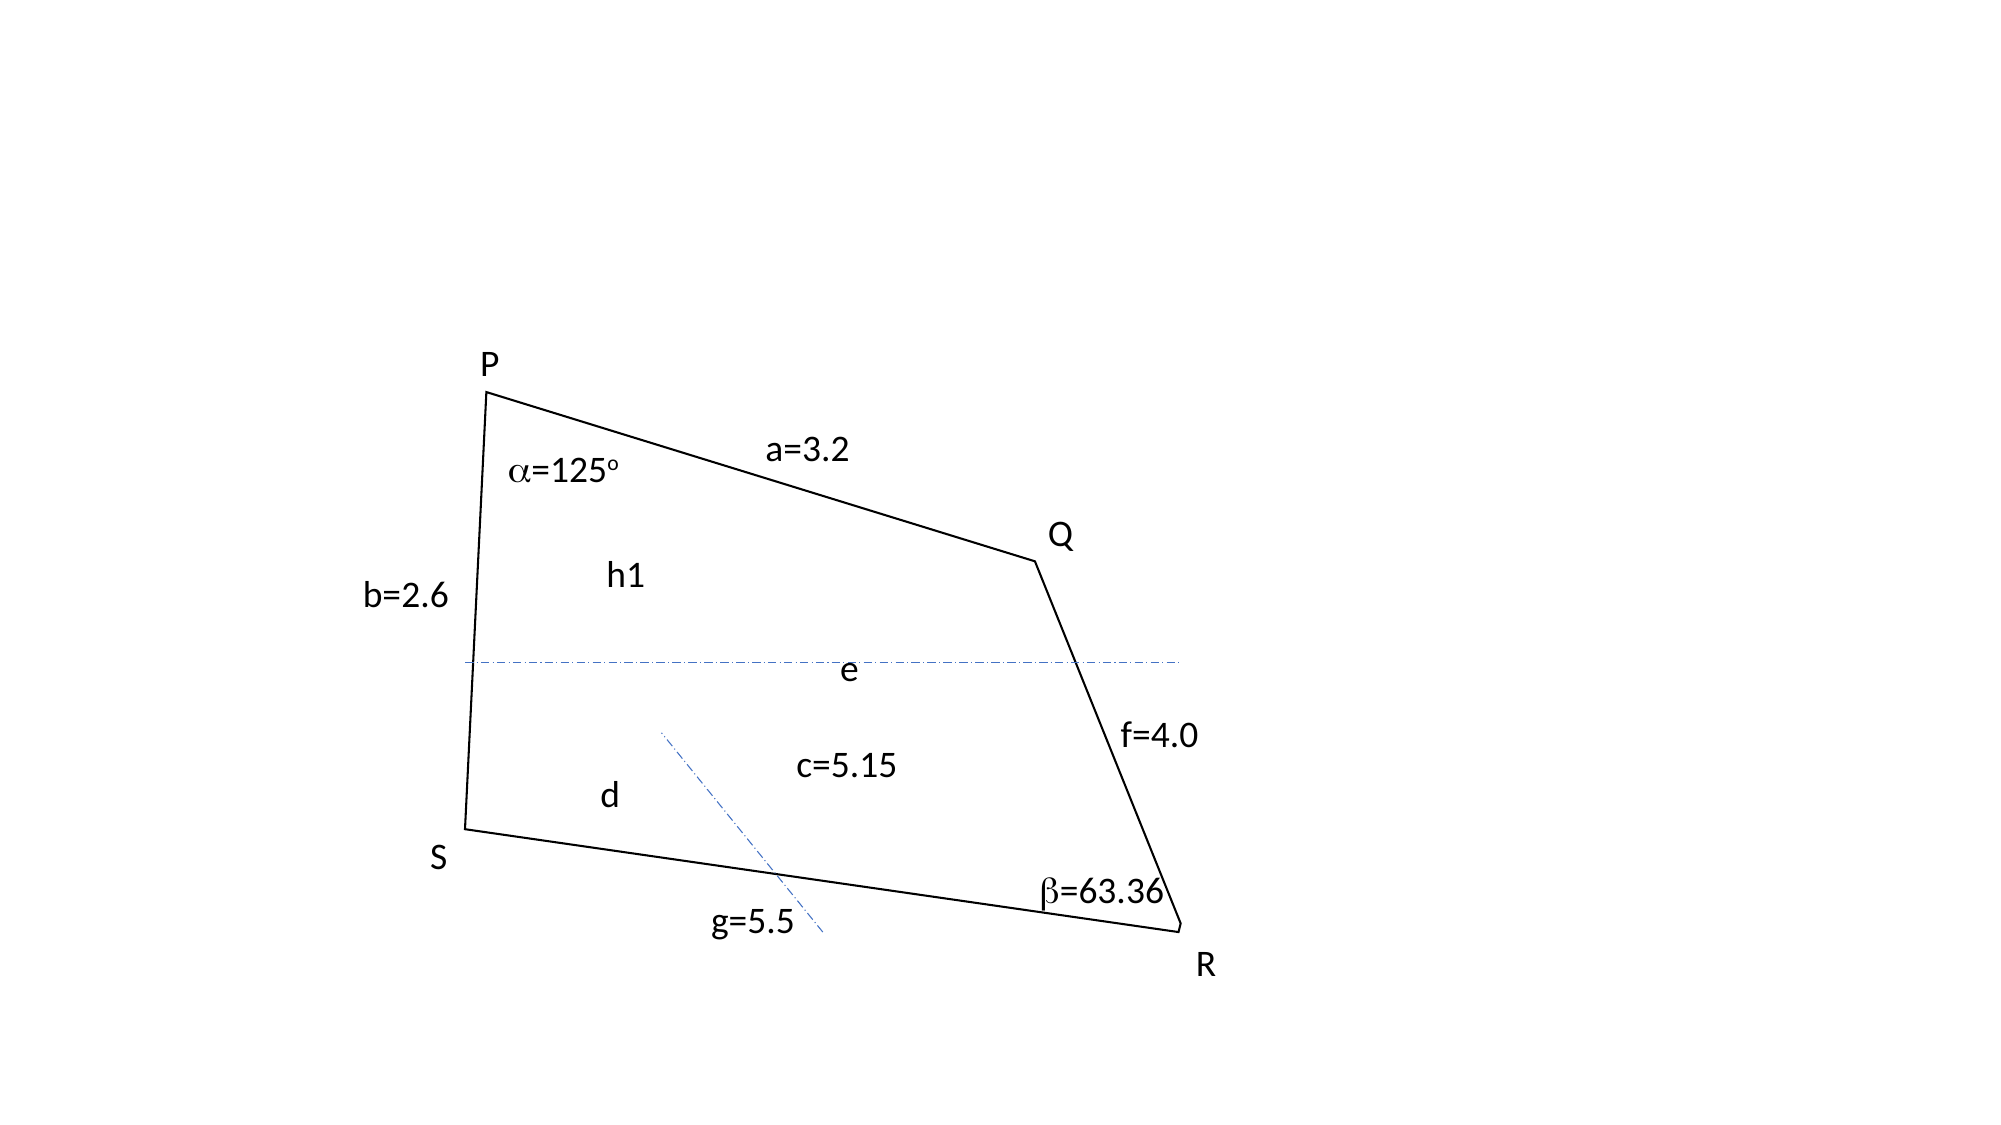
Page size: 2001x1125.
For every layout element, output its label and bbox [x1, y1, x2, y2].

text_box [347, 331, 1232, 993]
